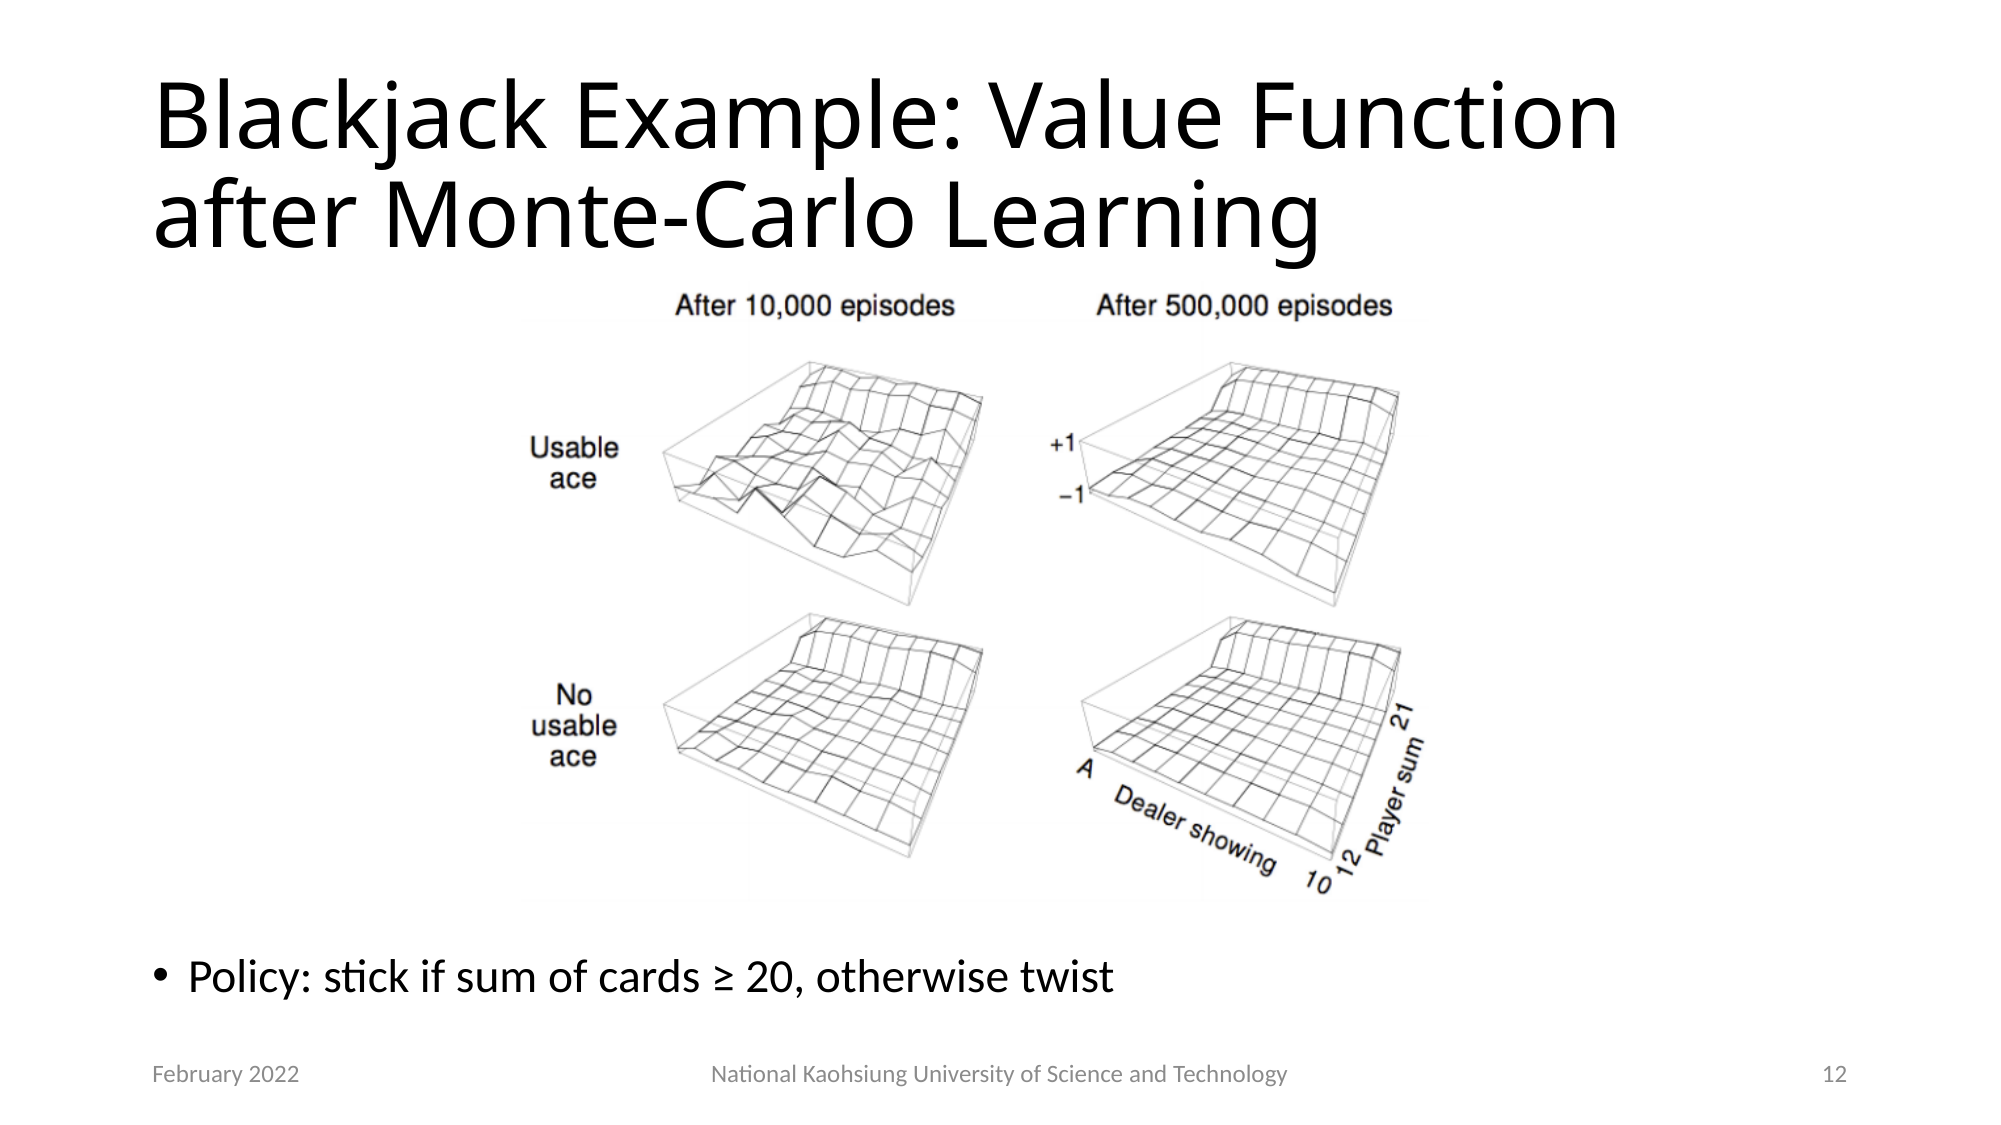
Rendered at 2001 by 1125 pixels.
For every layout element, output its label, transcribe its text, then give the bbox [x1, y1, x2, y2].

slide_number 12 [1412, 1042, 1863, 1103]
footer National Kaohsiung University of Science and Technology [662, 1042, 1338, 1103]
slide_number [137, 1042, 588, 1103]
title Blackjack Example: Value Function after Monte-Carlo Learning [137, 59, 1863, 278]
picture [471, 269, 1463, 904]
list Policy: stick if sum of cards ≥ 20, otherwise twist [137, 299, 1863, 1014]
